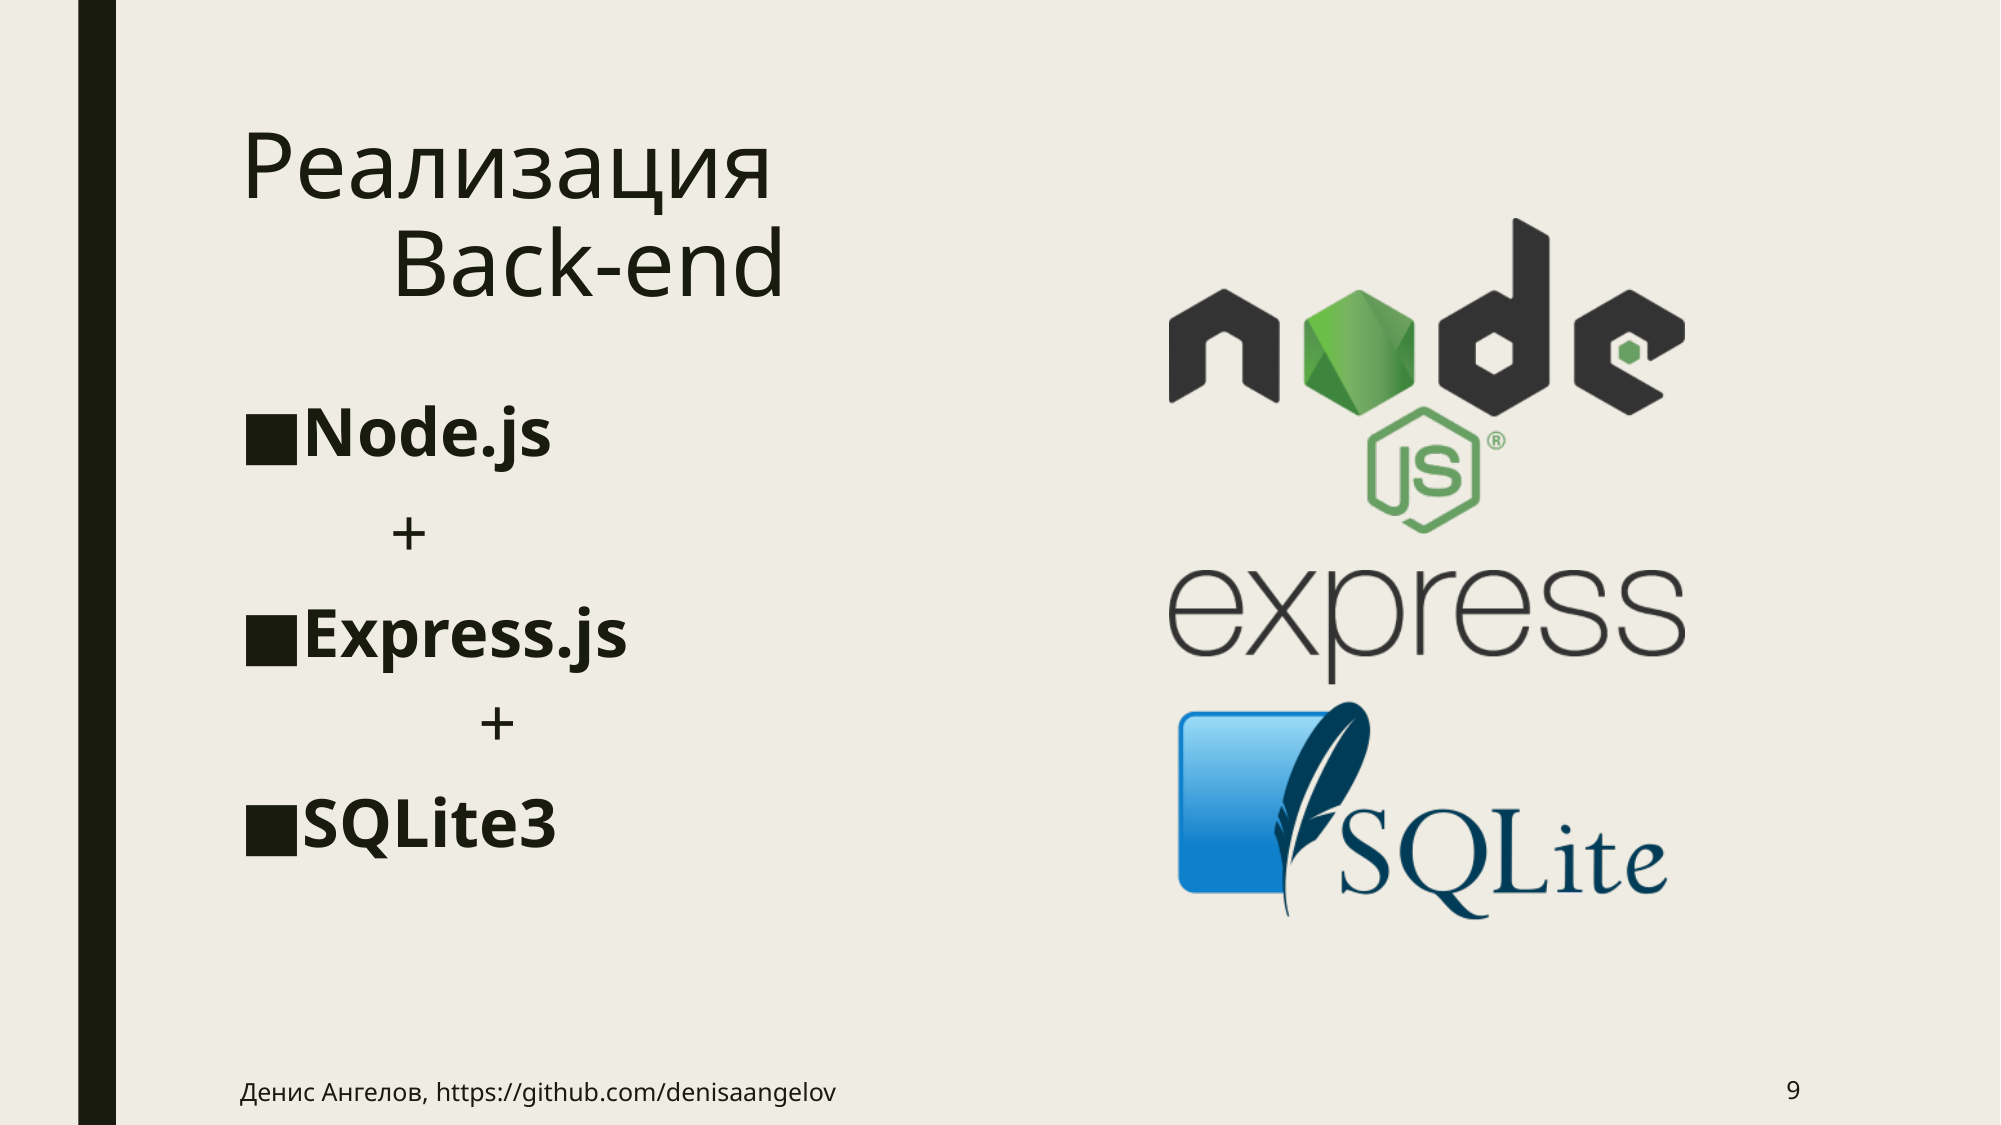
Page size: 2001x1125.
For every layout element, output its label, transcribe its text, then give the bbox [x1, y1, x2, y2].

title Реализация Back-end [225, 112, 1800, 357]
slide_number 9 [1553, 1058, 1816, 1125]
footer Денис Ангелов, https://github.com/denisaangelov [225, 1058, 1256, 1125]
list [1169, 218, 1685, 954]
list Node.js + Express.js + SQLite3 [225, 389, 955, 977]
